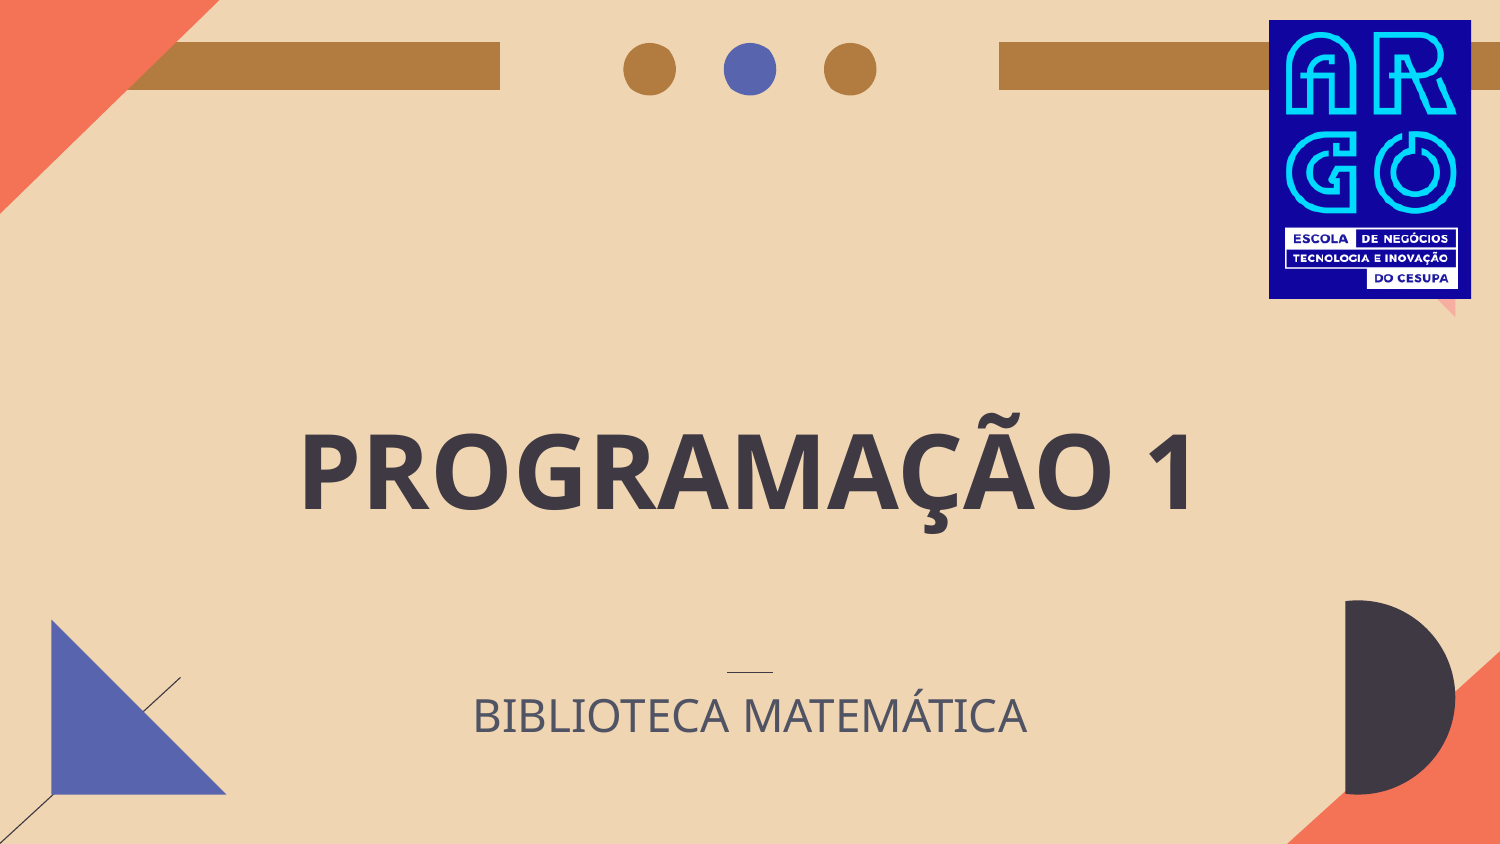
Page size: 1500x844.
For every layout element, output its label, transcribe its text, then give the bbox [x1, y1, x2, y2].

subtitle BIBLIOTECA MATEMÁTICA [244, 671, 1256, 794]
title PROGRAMAÇÃO 1 [235, 340, 1265, 595]
picture [1268, 20, 1472, 300]
